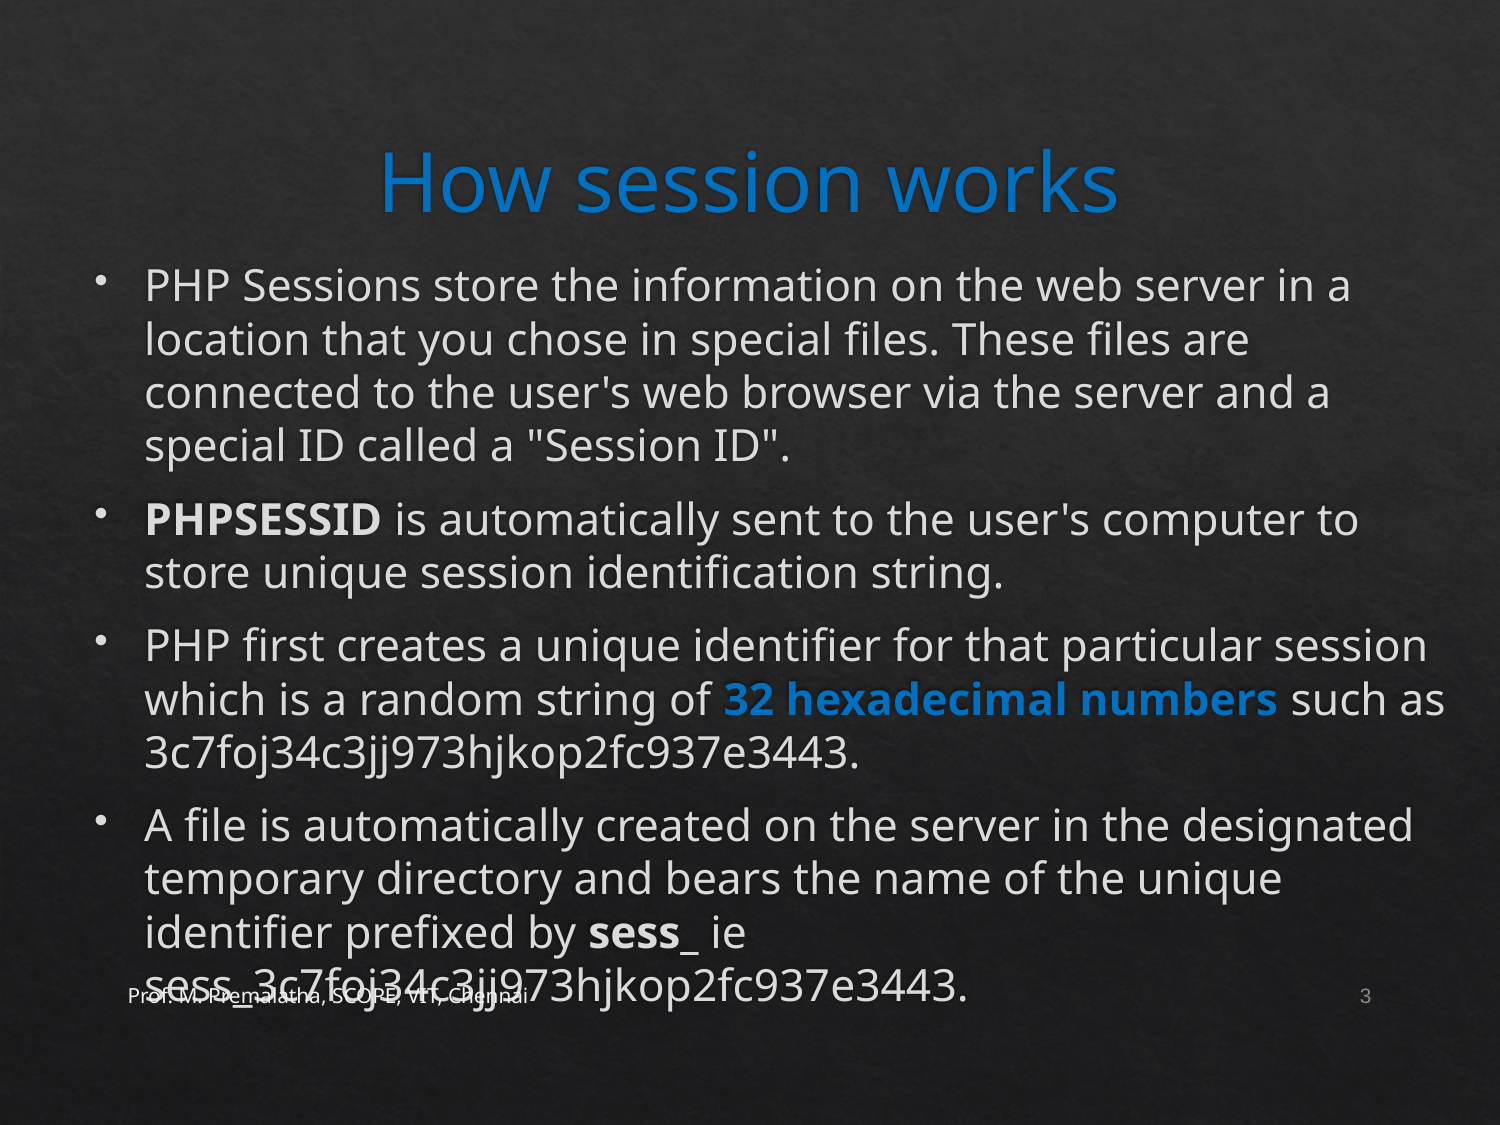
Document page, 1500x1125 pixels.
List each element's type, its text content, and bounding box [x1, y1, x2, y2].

title How session works [112, 99, 1387, 246]
slide_number 3 [1293, 965, 1387, 1025]
list PHP Sessions store the information on the web server in a location that you chose in special files. These files are connected to the user's web browser via the server and a special ID called a "Session ID". PHPSESSID is automatically sent to the user's computer to store unique session identification string. PHP first creates a unique identifier for that particular session which is a random string of 32 hexadecimal numbers such as 3c7foj34c3jj973hjkop2fc937e3443. A file is automatically created on the server in the designated temporary directory and bears the name of the unique identifier prefixed by sess_ ie sess_3c7foj34c3jj973hjkop2fc937e3443. [75, 249, 1475, 1025]
footer Prof. M. Premalatha, SCOPE, VIT, Chennai [112, 965, 934, 1025]
